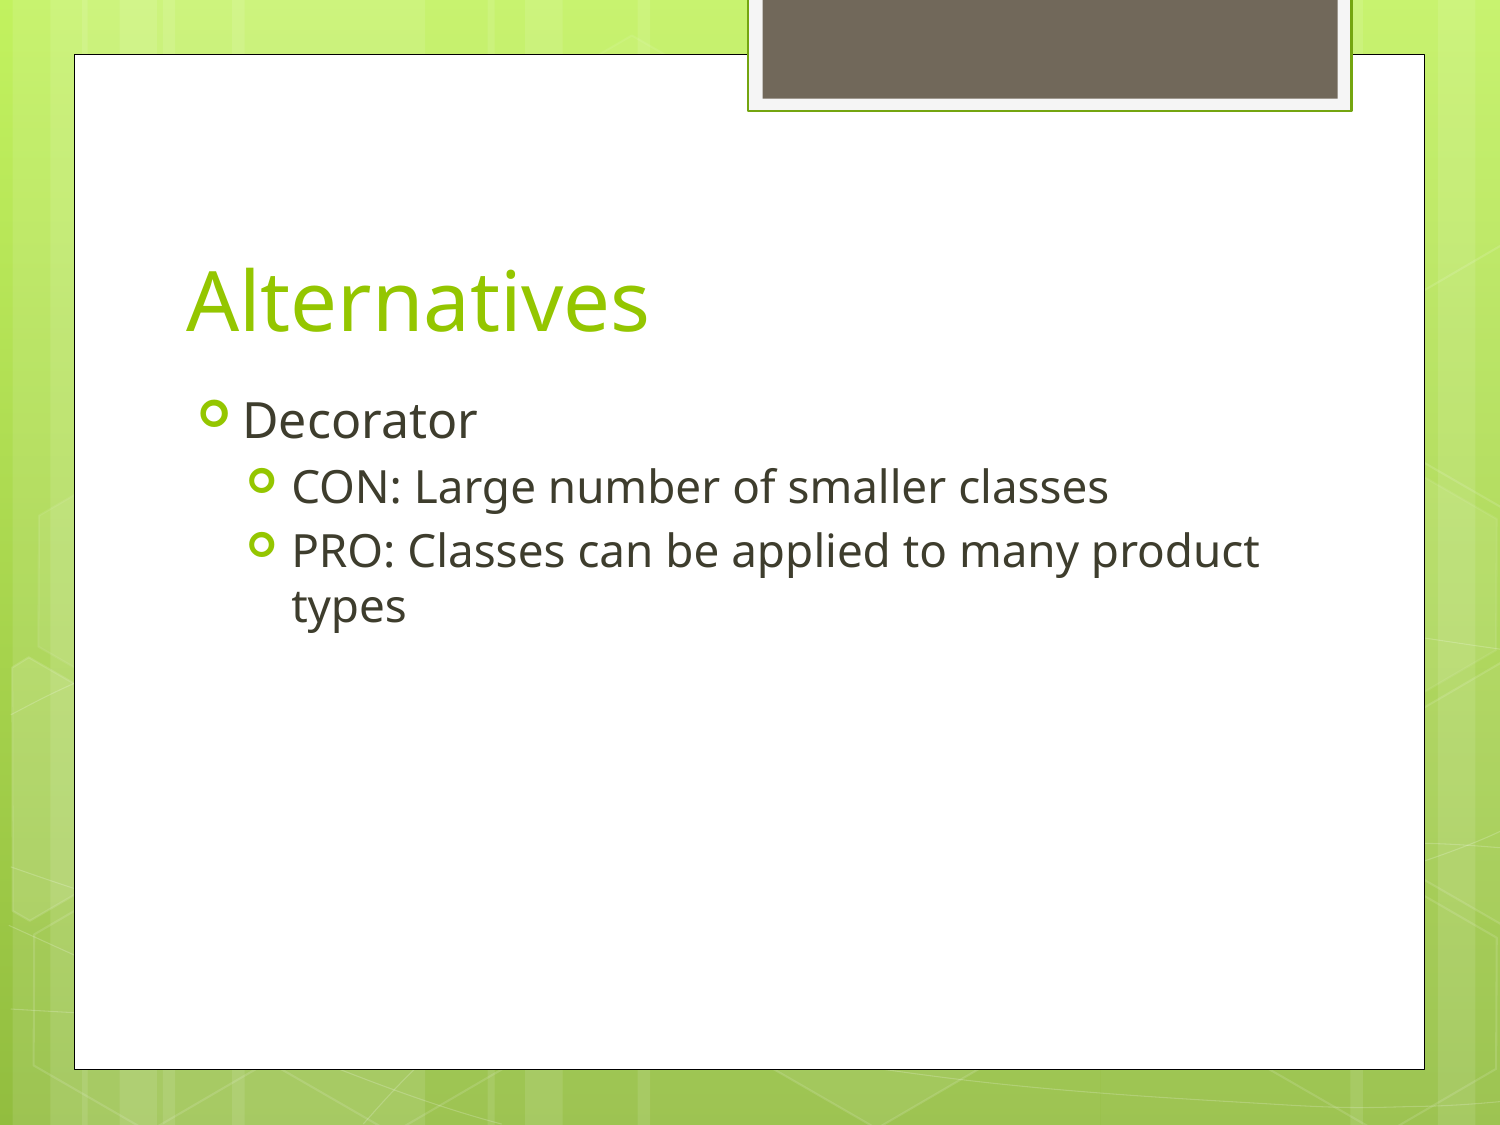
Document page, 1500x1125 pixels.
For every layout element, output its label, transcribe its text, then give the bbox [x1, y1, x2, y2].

list Decorator CON: Large number of smaller classes PRO: Classes can be applied to many product types [171, 381, 1283, 957]
title Alternatives [171, 168, 1324, 357]
